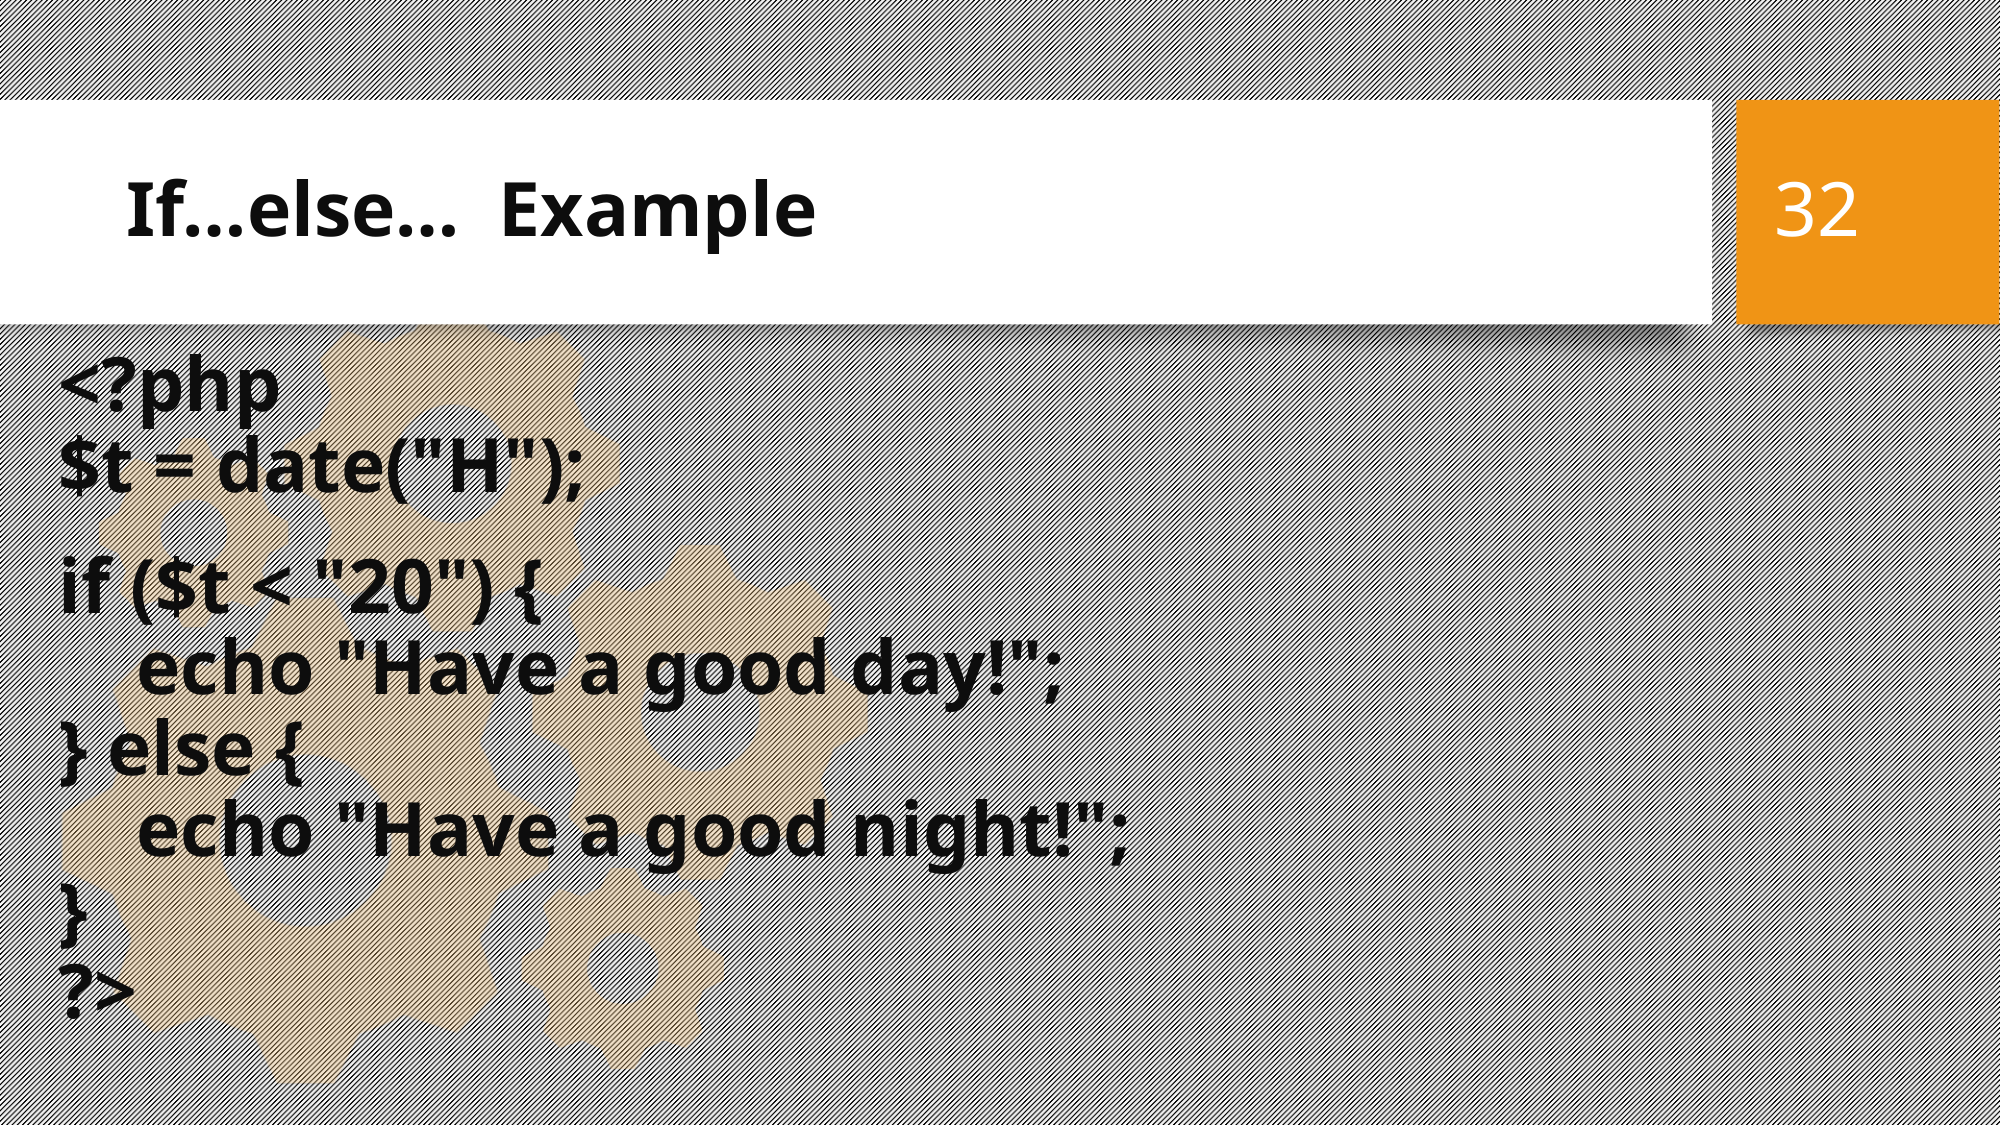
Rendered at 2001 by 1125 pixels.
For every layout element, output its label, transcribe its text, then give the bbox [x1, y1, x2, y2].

picture [0, 0, 2000, 1125]
text_box If…else… Example [111, 123, 1689, 301]
text_box 32 [1760, 123, 1950, 303]
text_box <?php $t = date("H"); if ($t < "20") { echo "Have a good day!"; } else { echo "Have a good night!"; } ?> [43, 312, 1689, 1069]
